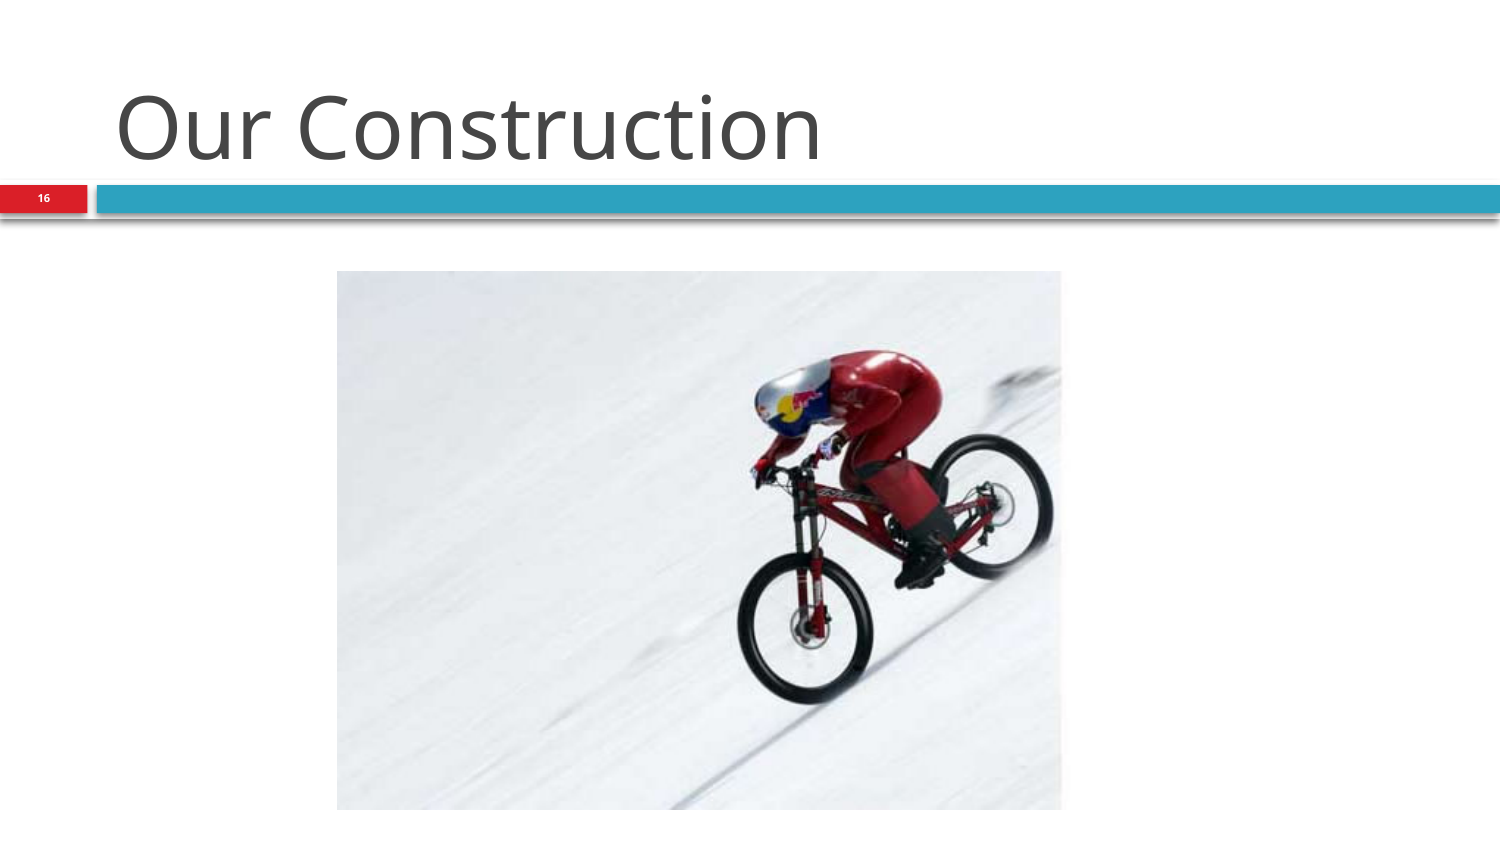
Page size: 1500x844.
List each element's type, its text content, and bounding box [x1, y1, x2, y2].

title Our Construction [99, 19, 1438, 185]
slide_number 16 [0, 184, 88, 215]
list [337, 271, 1072, 810]
